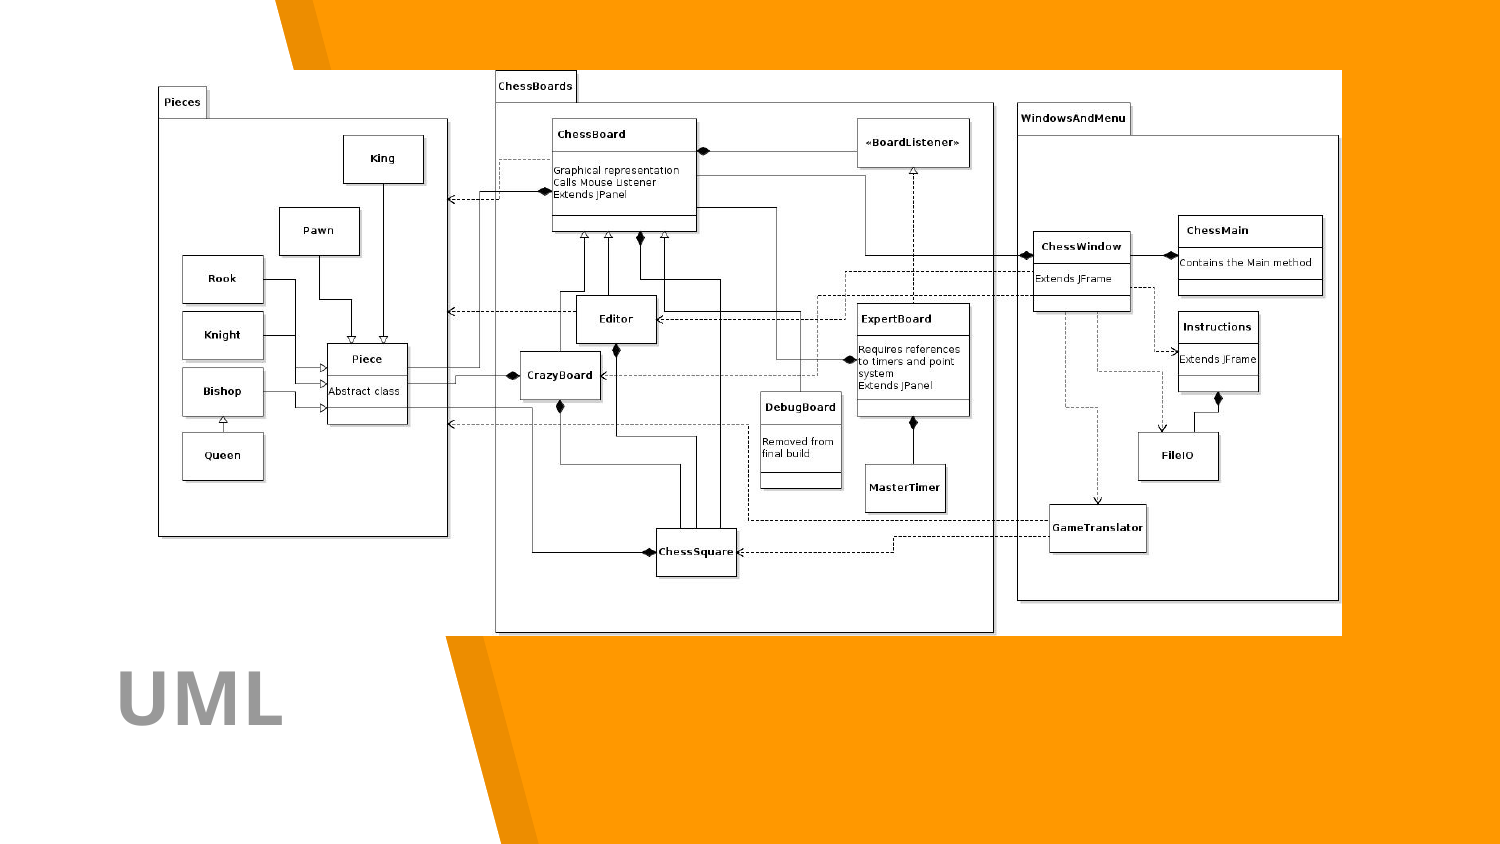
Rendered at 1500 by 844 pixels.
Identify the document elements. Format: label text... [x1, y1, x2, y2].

picture [158, 70, 1342, 636]
title UML [100, 675, 365, 755]
